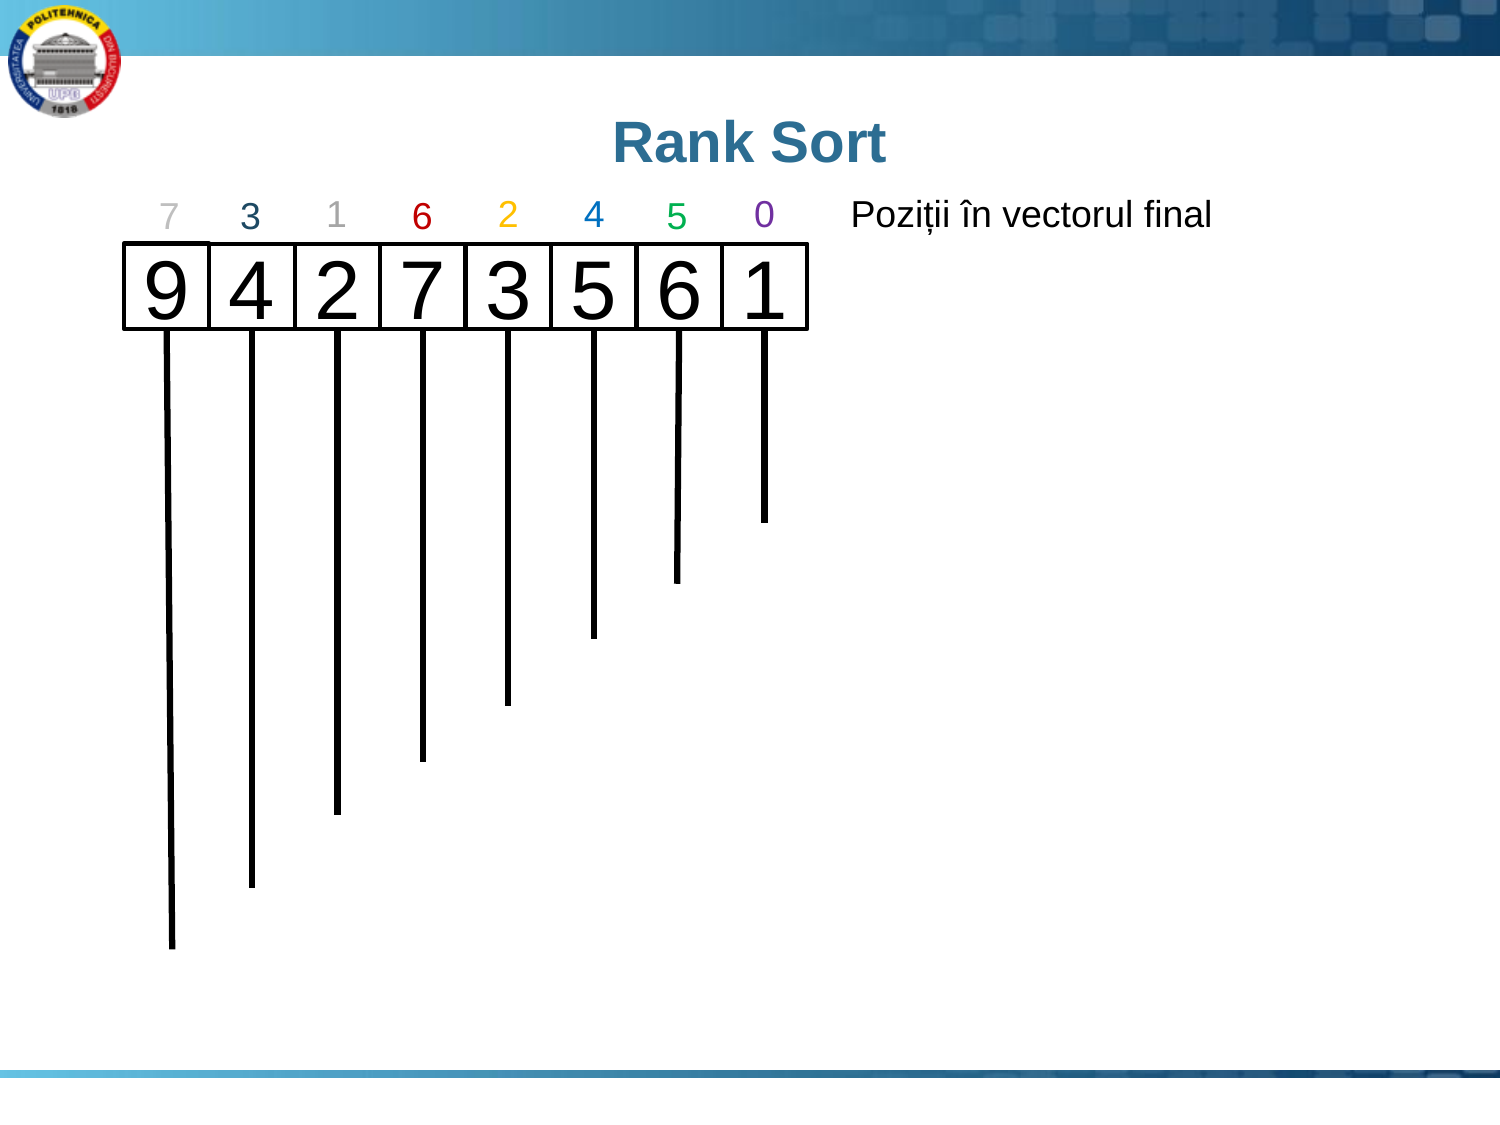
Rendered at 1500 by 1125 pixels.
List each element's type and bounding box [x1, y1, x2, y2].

picture [0, 0, 1500, 118]
title [51, 102, 1449, 178]
text_box [835, 182, 1228, 243]
text_box [122, 182, 809, 950]
picture [0, 1070, 1500, 1078]
